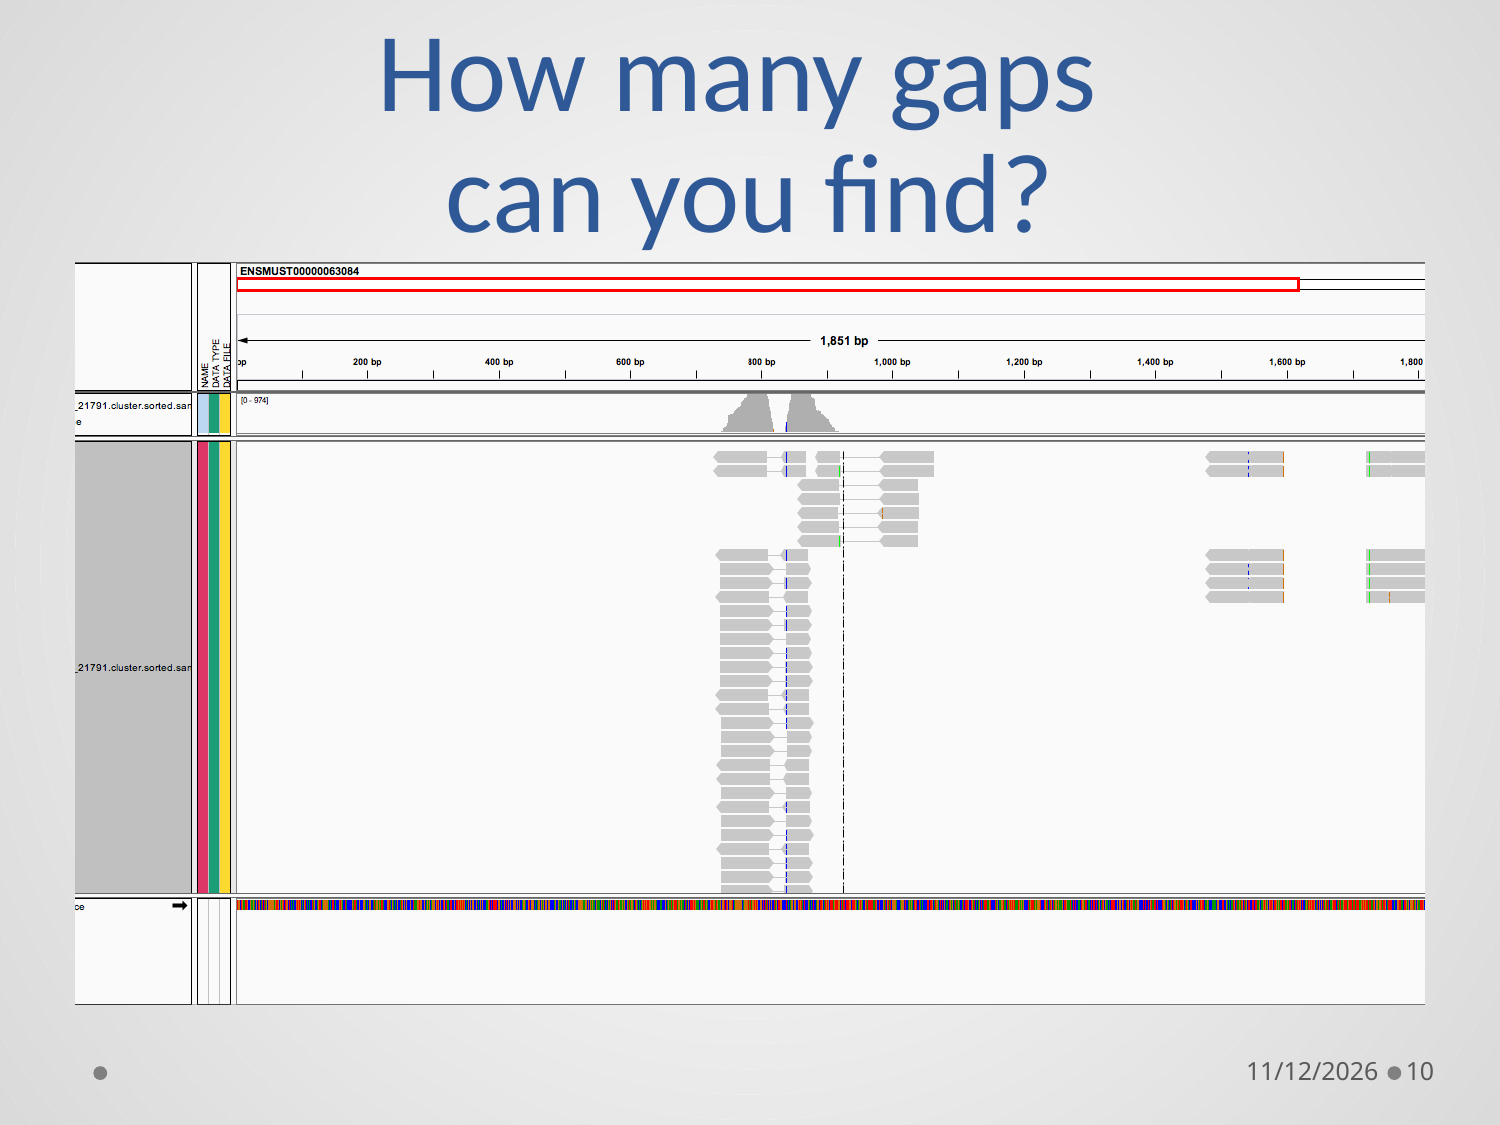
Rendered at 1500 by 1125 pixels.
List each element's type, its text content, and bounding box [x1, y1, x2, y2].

slide_number 10 [1401, 1042, 1494, 1103]
title How many gaps can you find? [75, 0, 1425, 261]
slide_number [1043, 1042, 1386, 1103]
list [74, 262, 1426, 1006]
